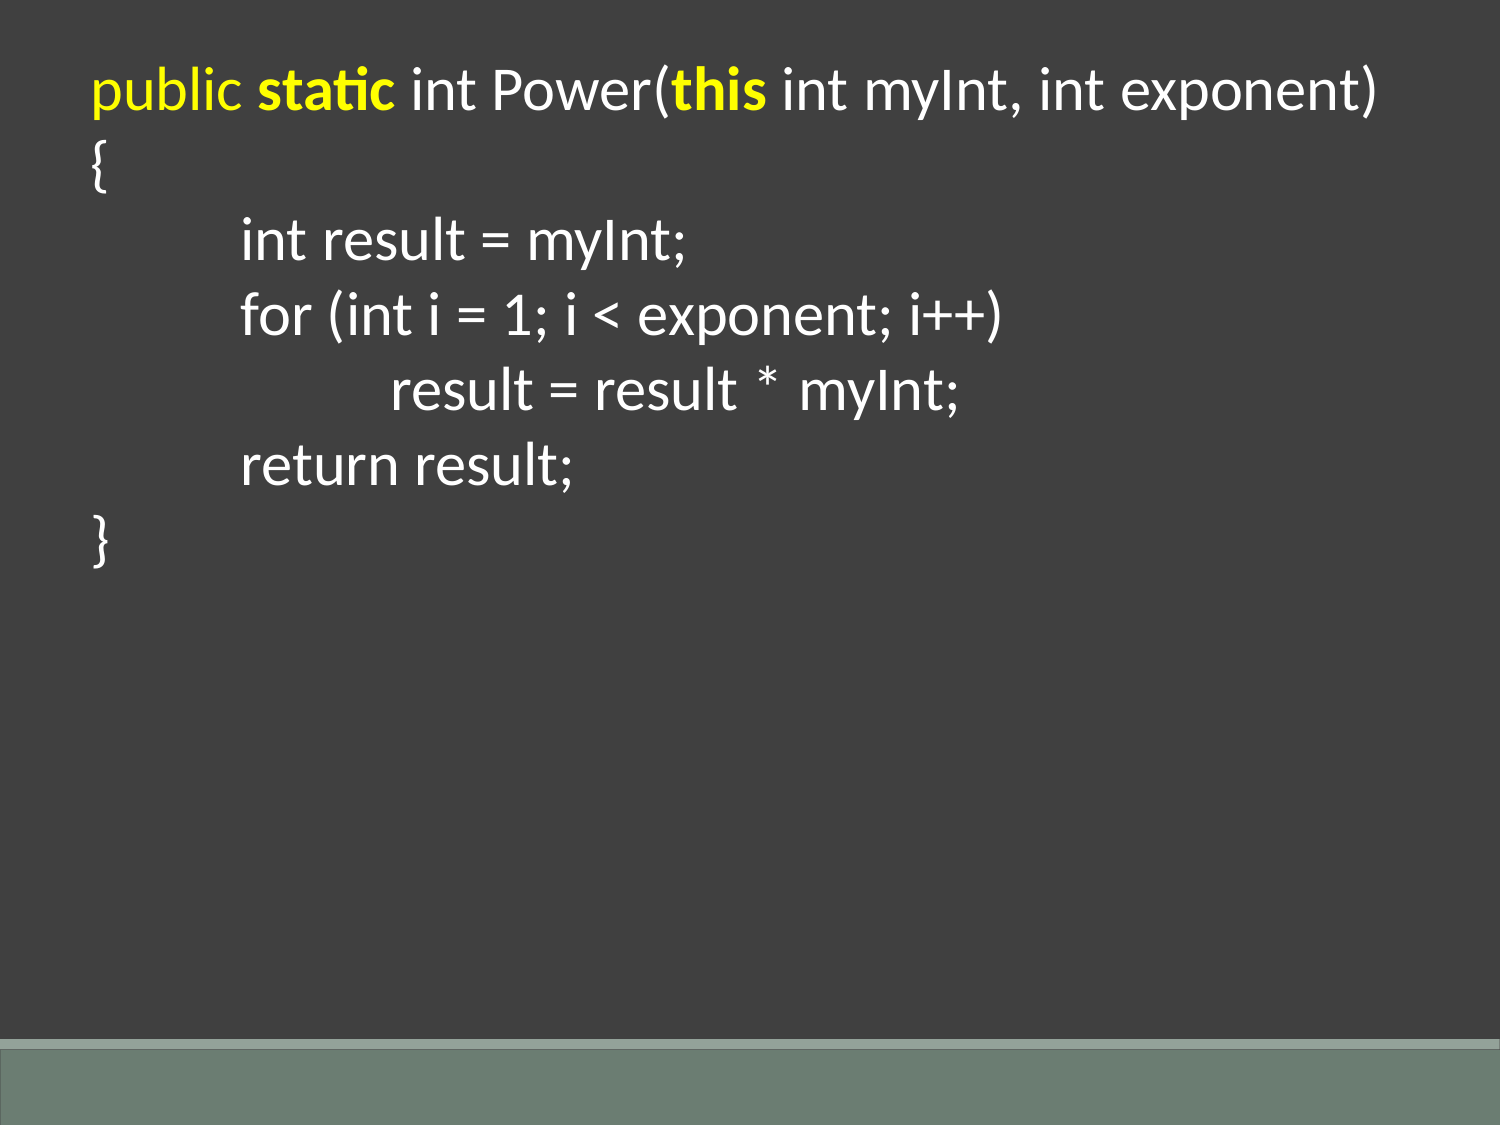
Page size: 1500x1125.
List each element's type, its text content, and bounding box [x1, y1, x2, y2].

text_box public static int Power(this int myInt, int exponent) { int result = myInt; for (int i = 1; i < exponent; i++) result = result * myInt; return result; } [75, 40, 1425, 580]
